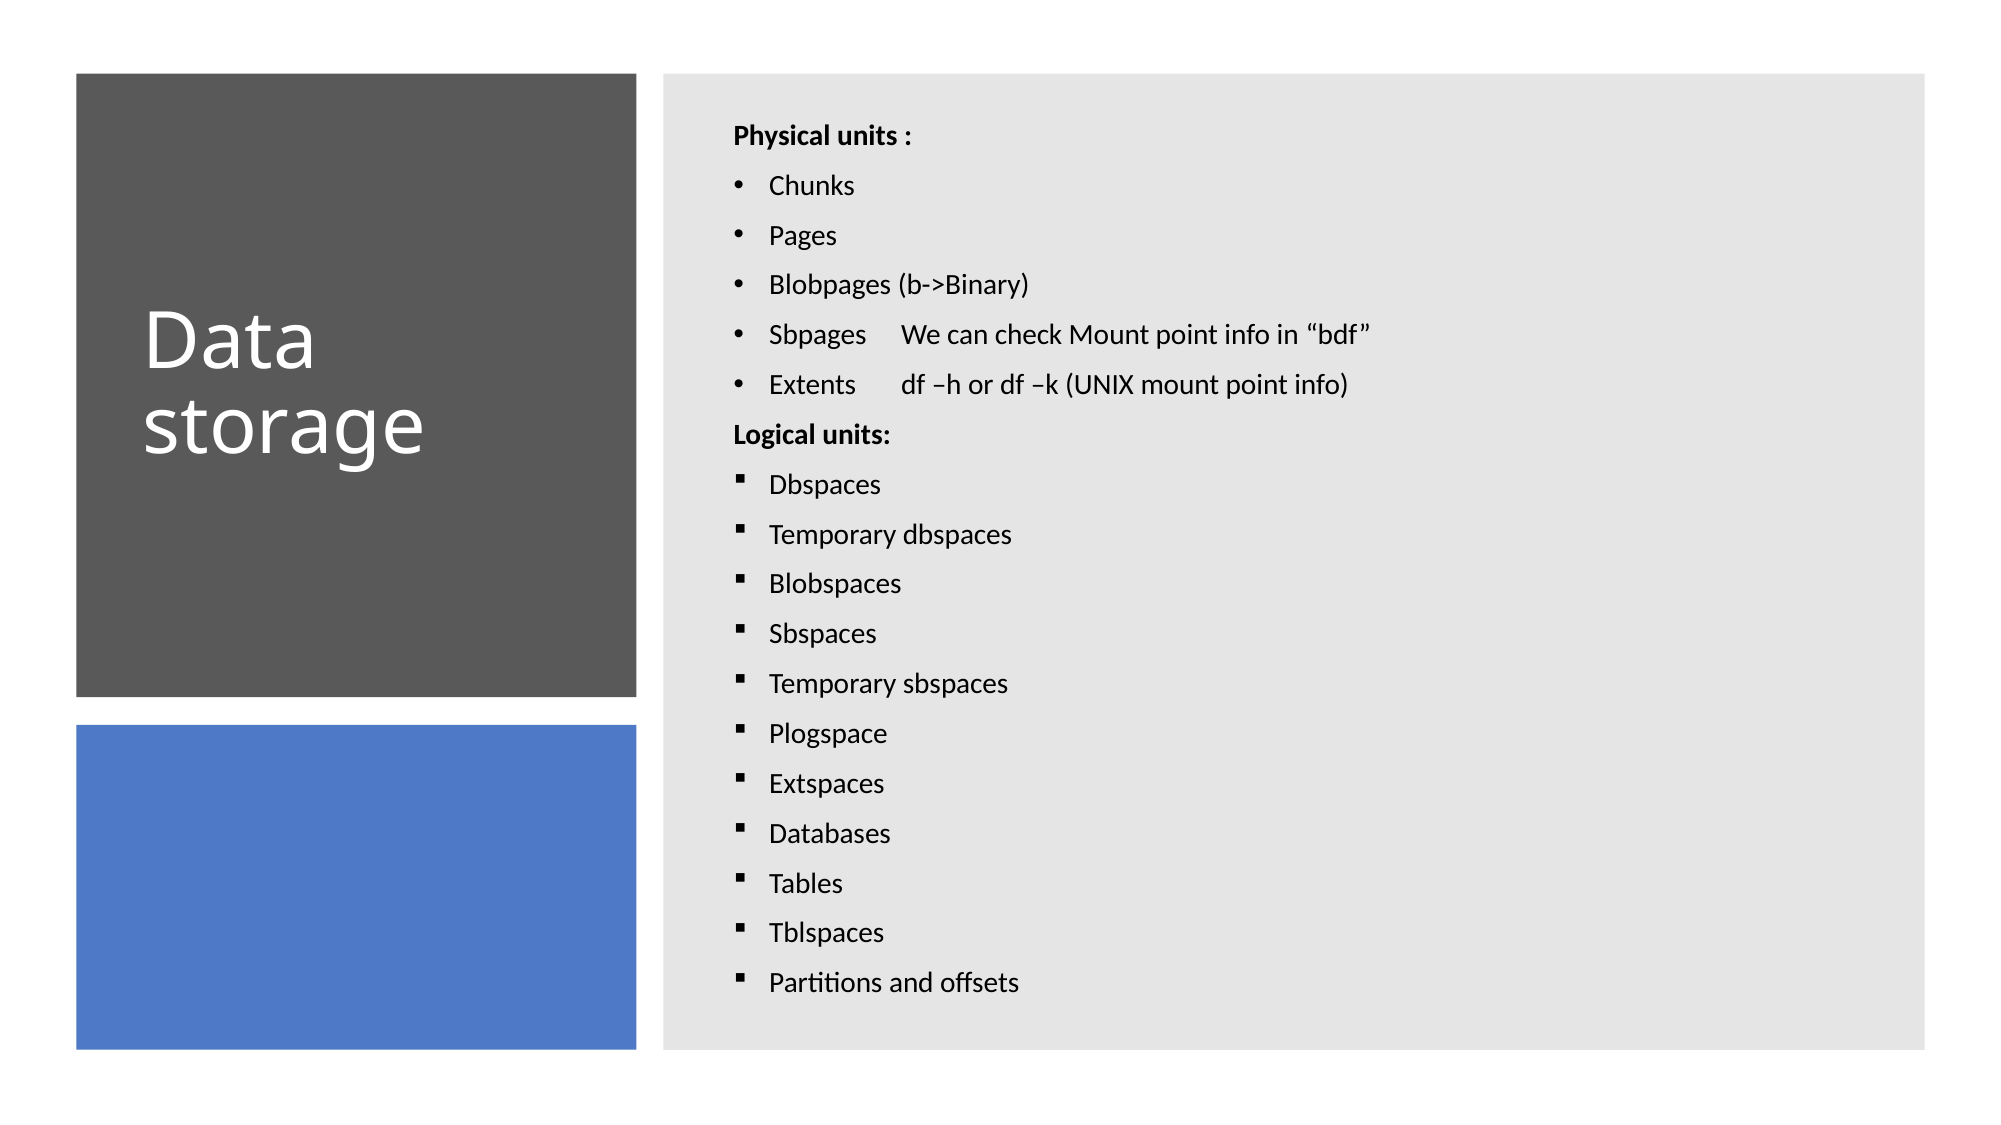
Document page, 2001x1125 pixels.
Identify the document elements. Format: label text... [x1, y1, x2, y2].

text_box [75, 724, 637, 1051]
list Physical units : Chunks Pages Blobpages (b->Binary) Sbpages We can check Mount point info in “bdf” Extents df –h or df –k (UNIX mount point info) Logical units: Dbspaces Temporary dbspaces Blobspaces Sbspaces Temporary sbspaces Plogspace Extspaces Databases Tables Tblspaces Partitions and offsets [718, 112, 1873, 1011]
text_box [662, 72, 1926, 1051]
text_box [75, 72, 637, 698]
title Data storage [127, 120, 595, 652]
